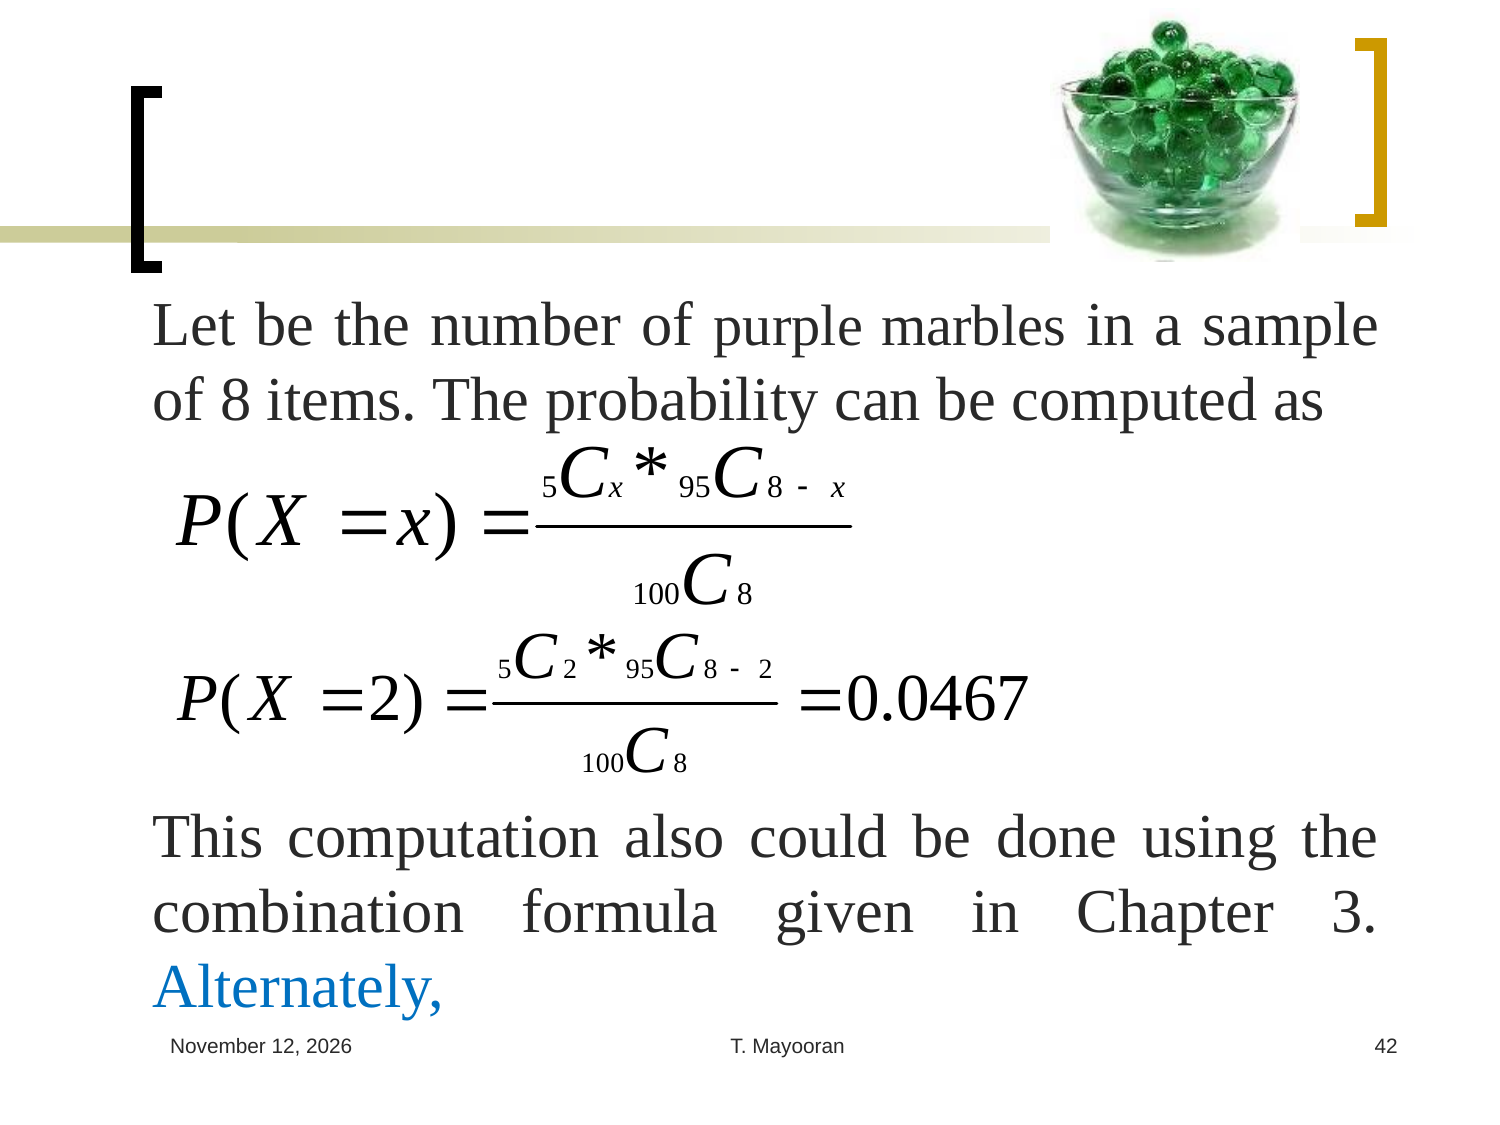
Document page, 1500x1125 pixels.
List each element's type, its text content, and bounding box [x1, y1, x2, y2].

footer T. Mayooran [549, 1024, 1026, 1101]
slide_number 42 [1099, 1024, 1413, 1101]
picture [1049, 7, 1301, 262]
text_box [164, 614, 1043, 788]
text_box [162, 424, 867, 614]
list Let be the number of purple marbles in a sample of 8 items. The probability can be computed as This computation also could be done using the combination formula given in Chapter 3. Alternately, [137, 275, 1395, 950]
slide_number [154, 1024, 468, 1101]
